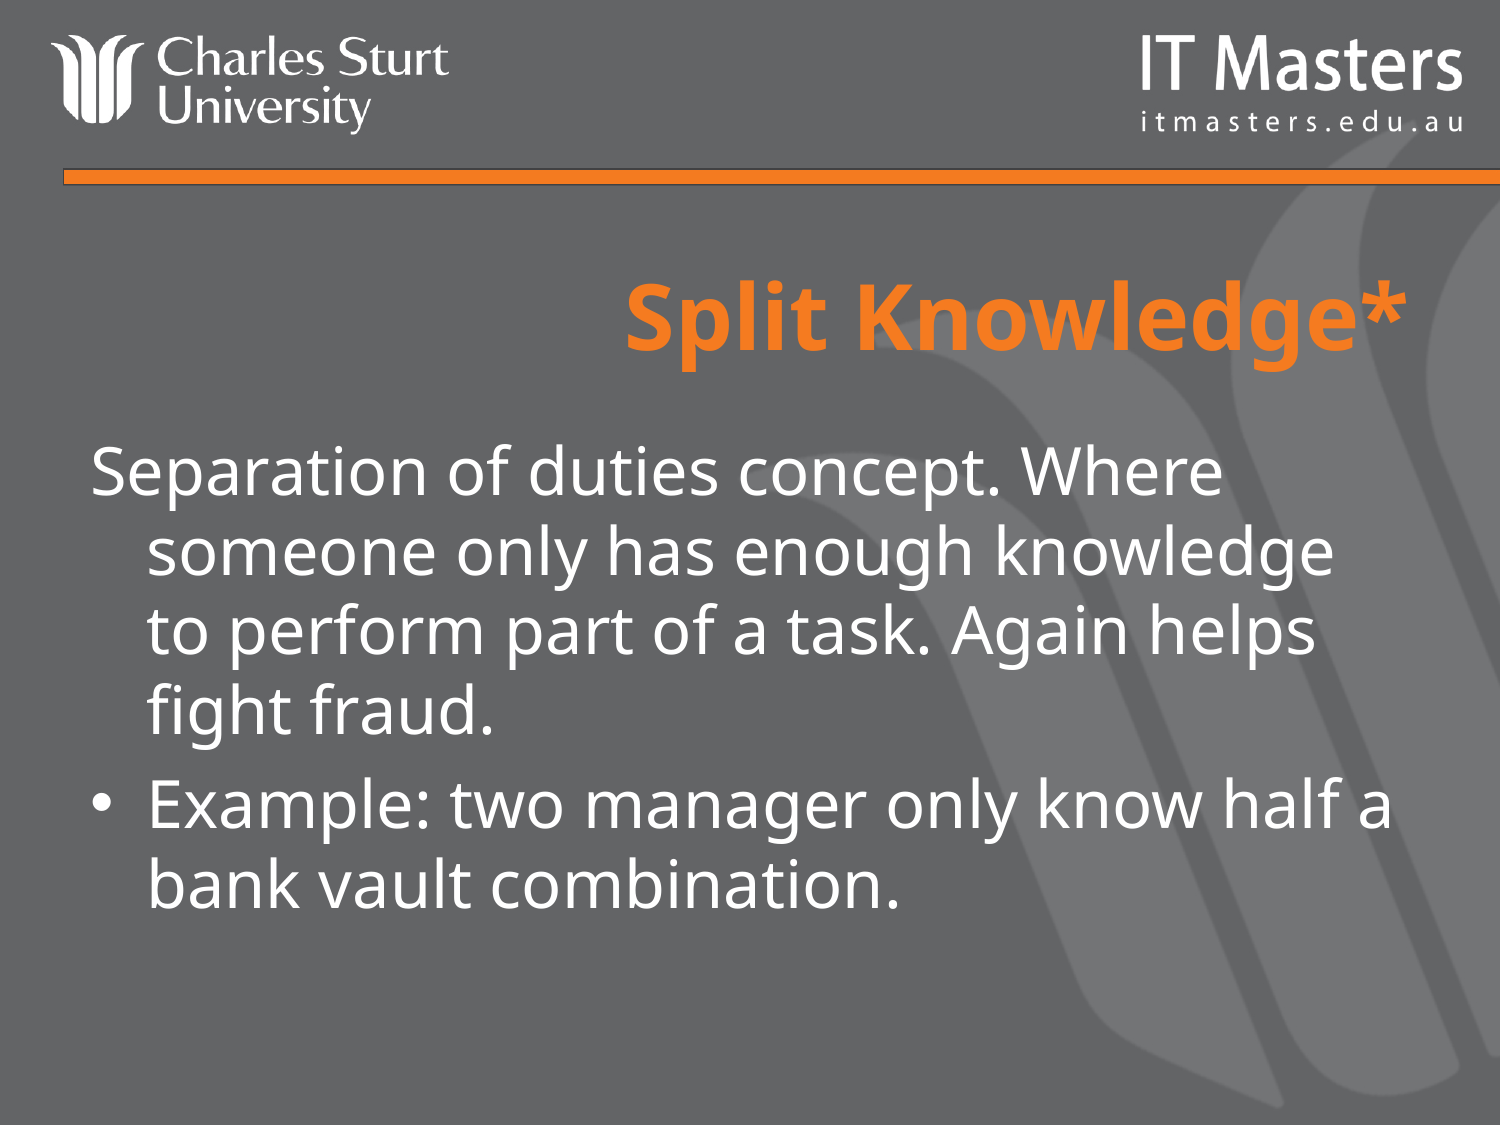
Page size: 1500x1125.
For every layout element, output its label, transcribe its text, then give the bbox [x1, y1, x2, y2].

title Split Knowledge* [75, 219, 1425, 408]
picture [0, 0, 1500, 1125]
list Separation of duties concept. Where someone only has enough knowledge to perform part of a task. Again helps fight fraud. Example: two manager only know half a bank vault combination. [75, 420, 1425, 1005]
